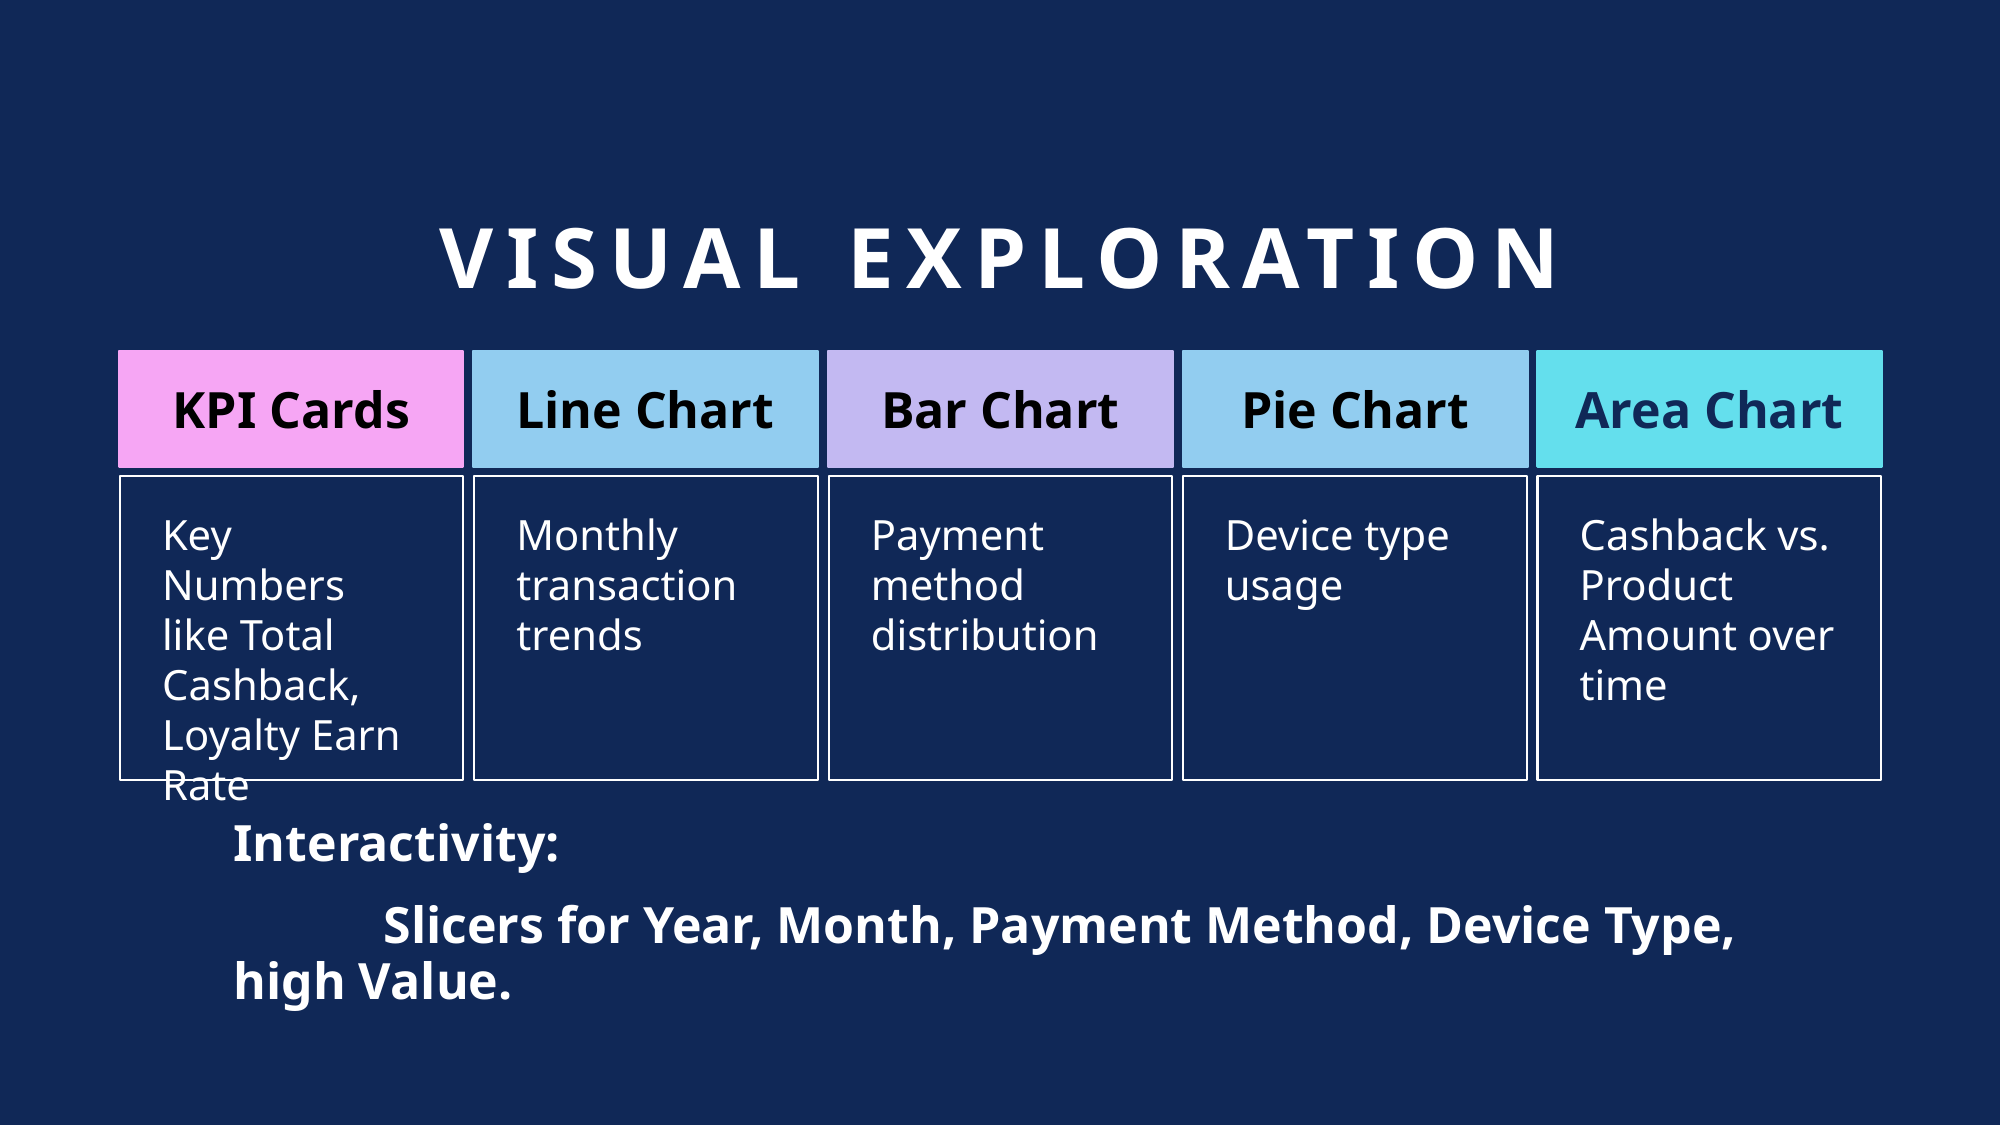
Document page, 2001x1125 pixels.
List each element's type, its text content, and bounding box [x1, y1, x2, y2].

list Cashback vs. Product Amount over time [1536, 475, 1882, 781]
list Monthly transaction trends [473, 475, 819, 781]
title Visual exploration [195, 138, 1805, 315]
list Key Numbers like Total Cashback, Loyalty Earn Rate [119, 475, 464, 781]
list Pie Chart [1182, 350, 1529, 468]
list Area Chart [1536, 350, 1883, 468]
list Payment method distribution [828, 475, 1173, 781]
list Bar Chart [827, 350, 1174, 468]
list Device type usage [1182, 475, 1528, 781]
list Line Chart [472, 350, 819, 468]
list KPI Cards [118, 350, 464, 468]
text_box Interactivity: Slicers for Year, Month, Payment Method, Device Type, high Value. [218, 810, 1781, 987]
